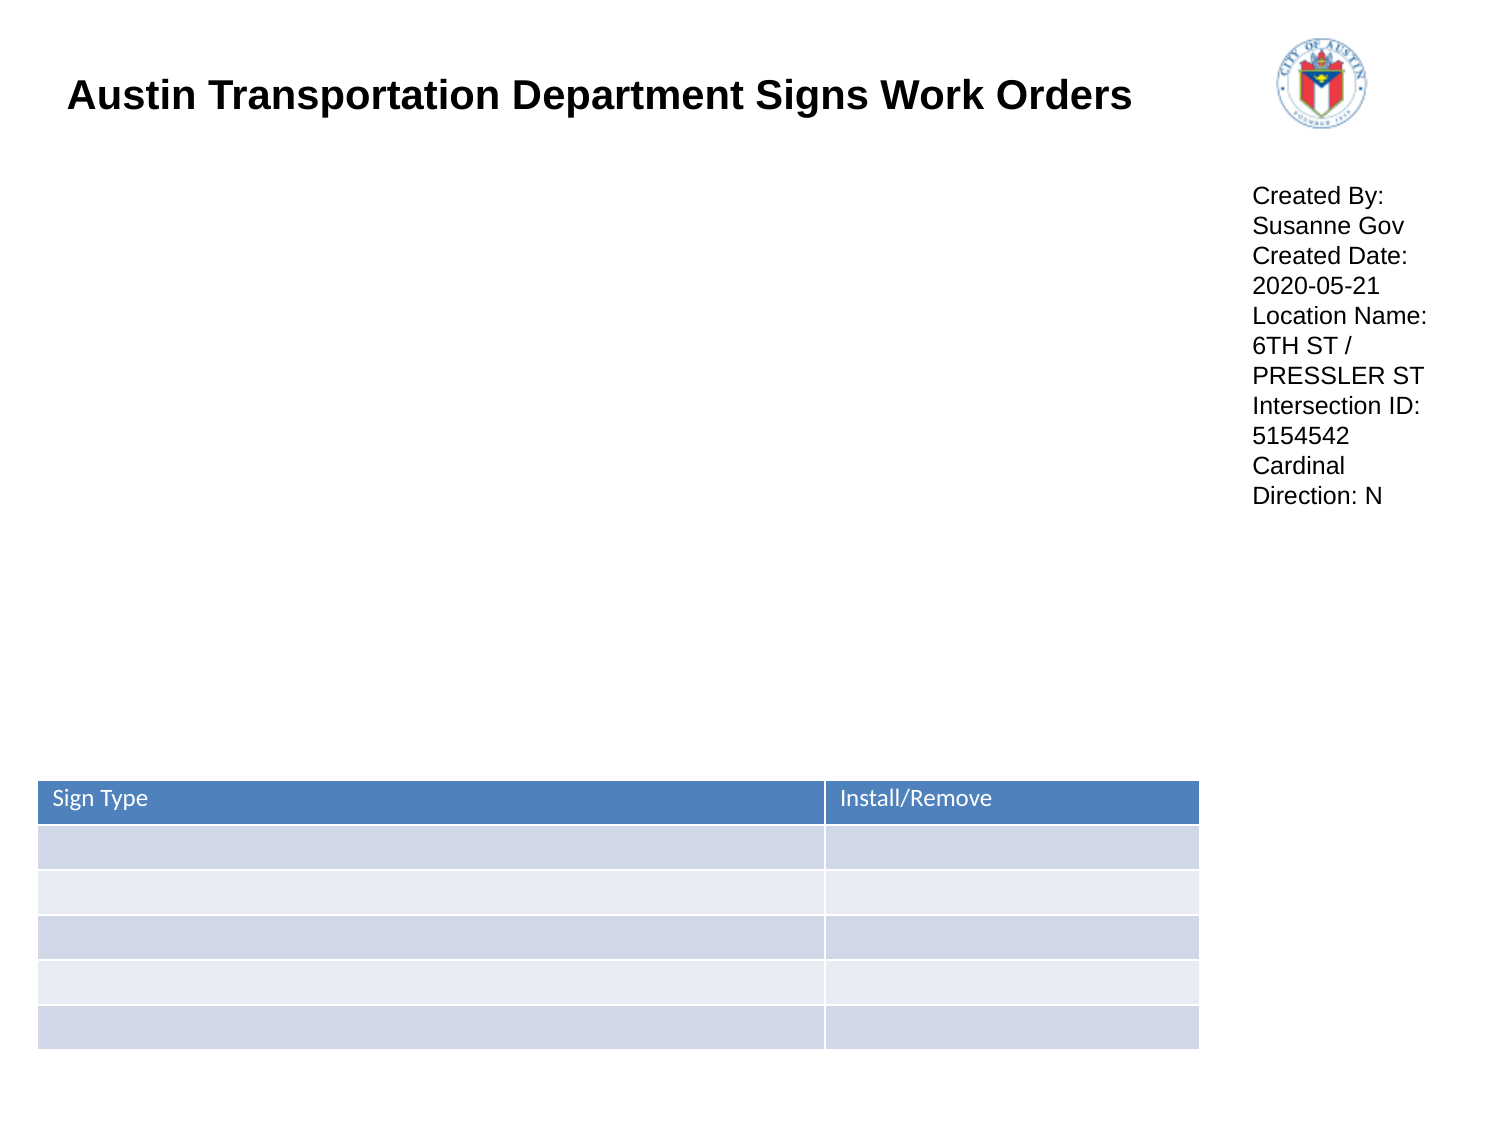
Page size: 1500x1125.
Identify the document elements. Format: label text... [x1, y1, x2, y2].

table_cell [38, 826, 824, 869]
table_cell [38, 1006, 824, 1049]
table_cell [826, 1006, 1199, 1049]
table_cell [826, 826, 1199, 869]
text_box Austin Transportation Department Signs Work Orders [51, 60, 1149, 125]
table_header Install/Remove [826, 781, 1199, 824]
table_header Sign Type [38, 781, 824, 824]
table_cell [826, 916, 1199, 959]
table_cell [826, 961, 1199, 1004]
text_box Created By: Susanne Gov Created Date: 2020-05-21 Location Name: 6TH ST / PRESSLER ST Intersection ID: 5154542 Cardinal Direction: N [1237, 172, 1463, 517]
table_cell [826, 871, 1199, 914]
table_cell [38, 916, 824, 959]
table_cell [38, 871, 824, 914]
table_cell [38, 961, 824, 1004]
picture [1274, 37, 1369, 132]
